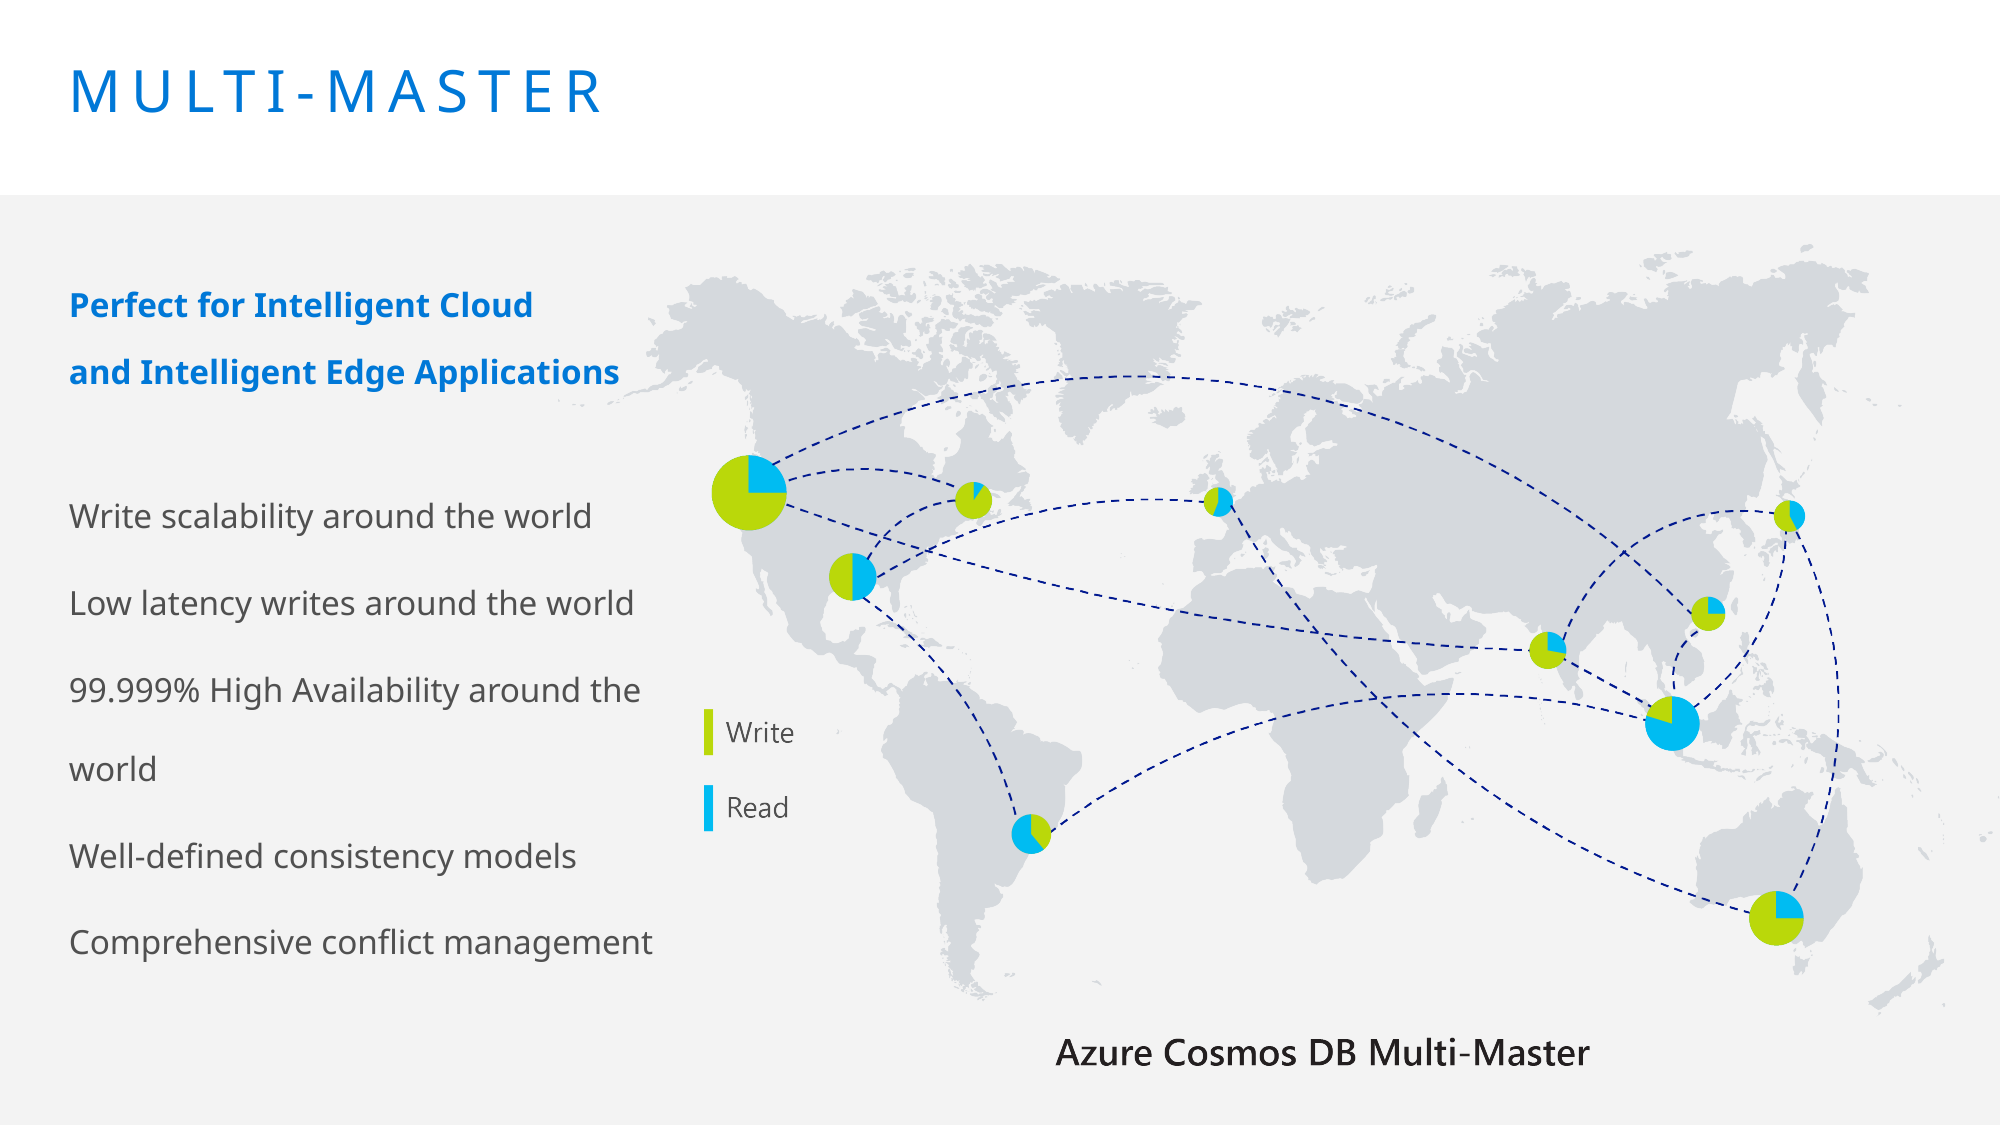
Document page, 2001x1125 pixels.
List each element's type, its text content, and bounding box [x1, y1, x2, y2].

picture [483, 227, 2000, 1101]
text_box Perfect for Intelligent Cloud and Intelligent Edge Applications Write scalability around the world Low latency writes around the world 99.999% High Availability around the world Well-defined consistency models Comprehensive conflict management [53, 256, 483, 969]
title Multi-Master [44, 47, 1957, 196]
